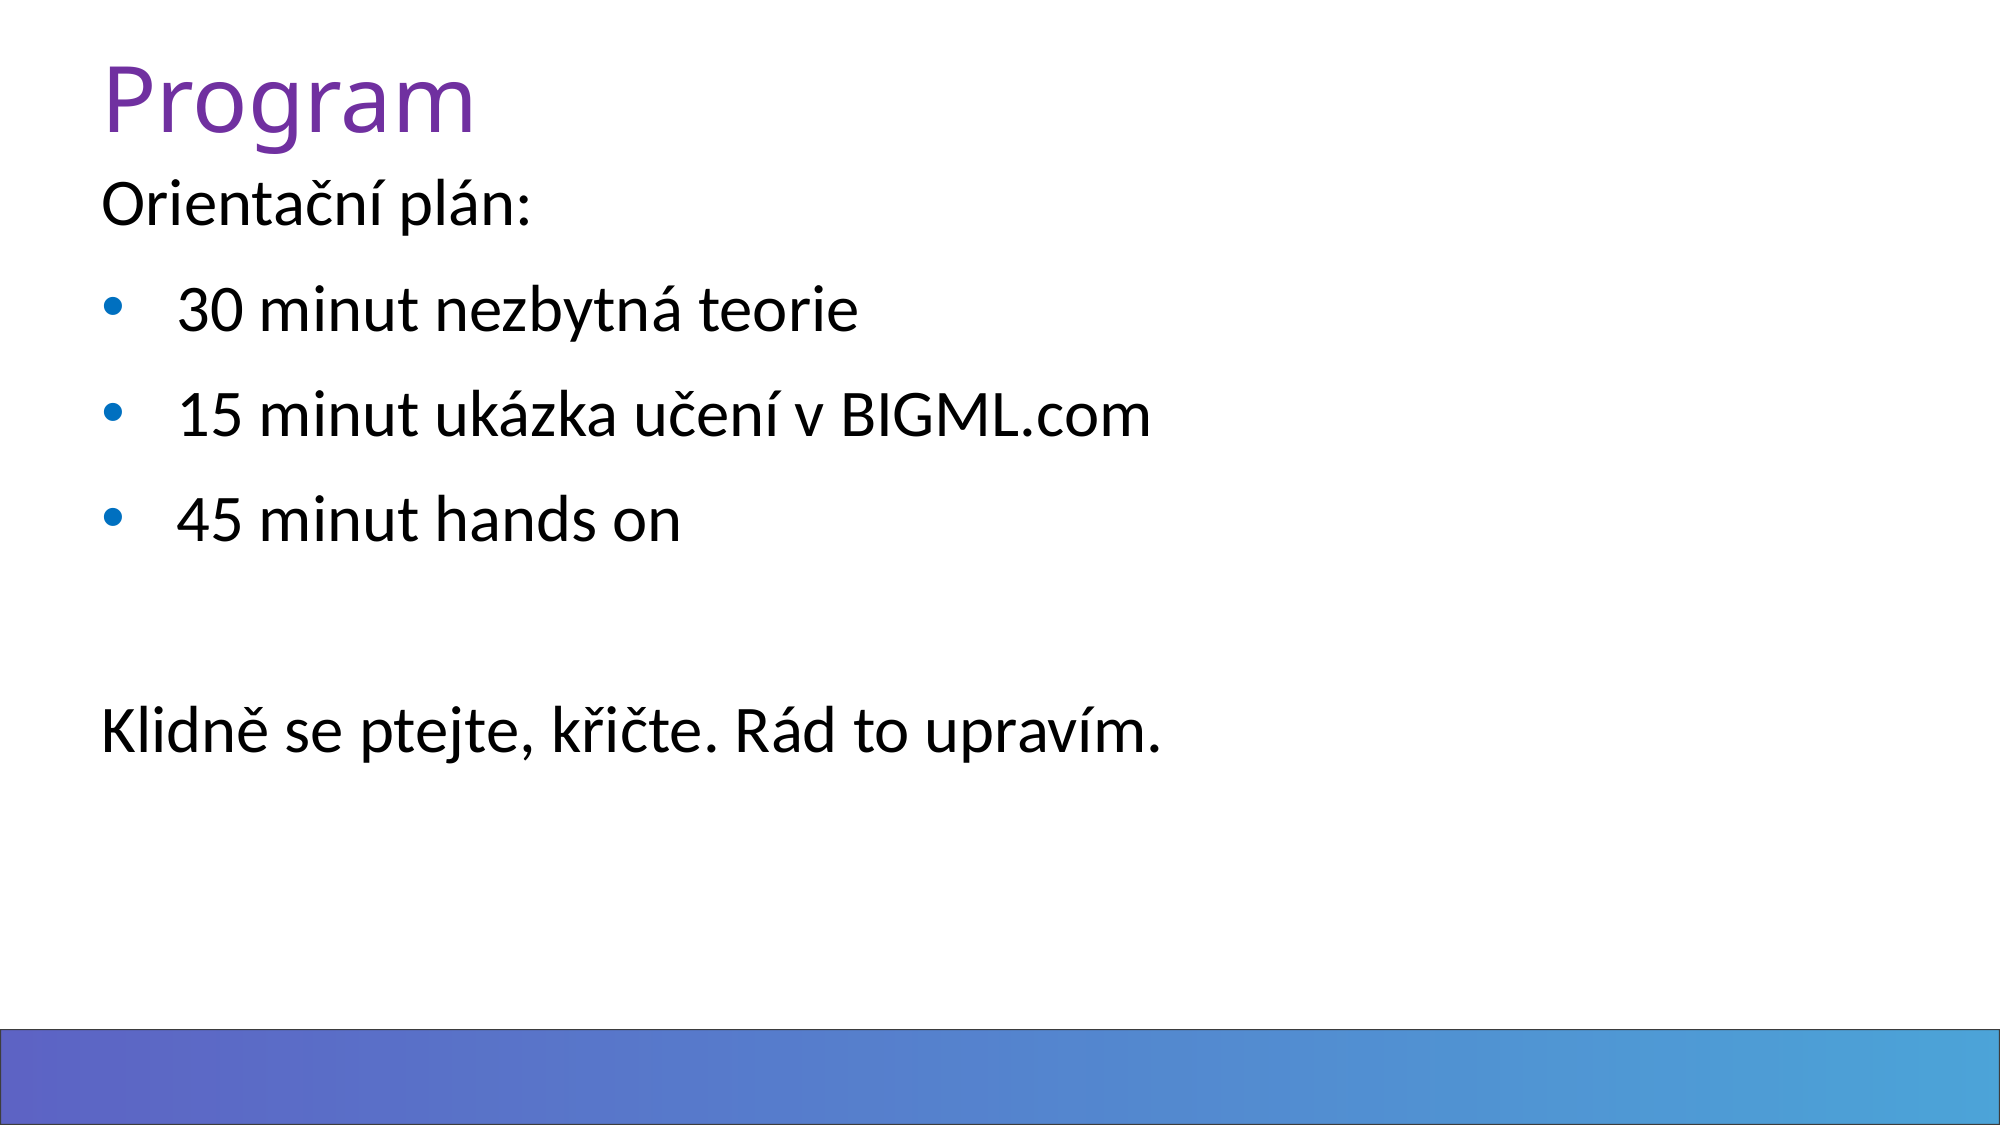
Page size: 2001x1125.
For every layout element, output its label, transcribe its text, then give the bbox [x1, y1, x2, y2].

list Orientační plán: 30 minut nezbytná teorie 15 minut ukázka učení v BIGML.com 45 minut hands on Klidně se ptejte, křičte. Rád to upravím. [86, 160, 1914, 1012]
title Program [86, 45, 1914, 160]
